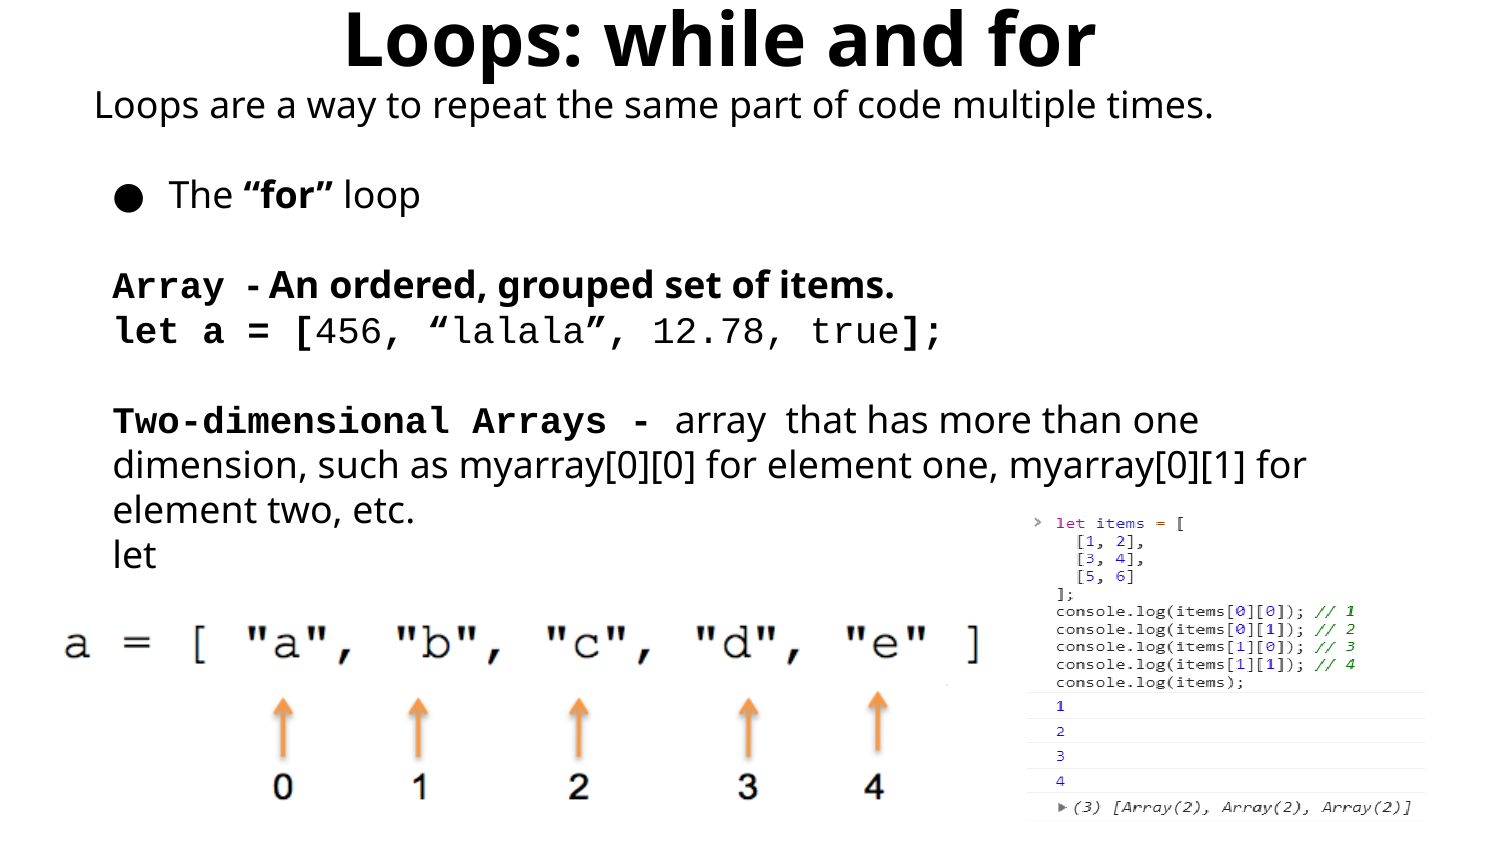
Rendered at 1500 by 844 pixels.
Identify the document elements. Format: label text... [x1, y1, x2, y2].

text_box Loops: while and for Loops are a way to repeat the same part of code multiple times. The “for” loop Array - An ordered, grouped set of items. let a = [456, “lalala”, 12.78, true]; Two-dimensional Arrays - array that has more than one dimension, such as myarray[0][0] for element one, myarray[0][1] for element two, etc. let [78, 271, 1362, 342]
picture [245, 687, 956, 839]
picture [40, 509, 1426, 821]
